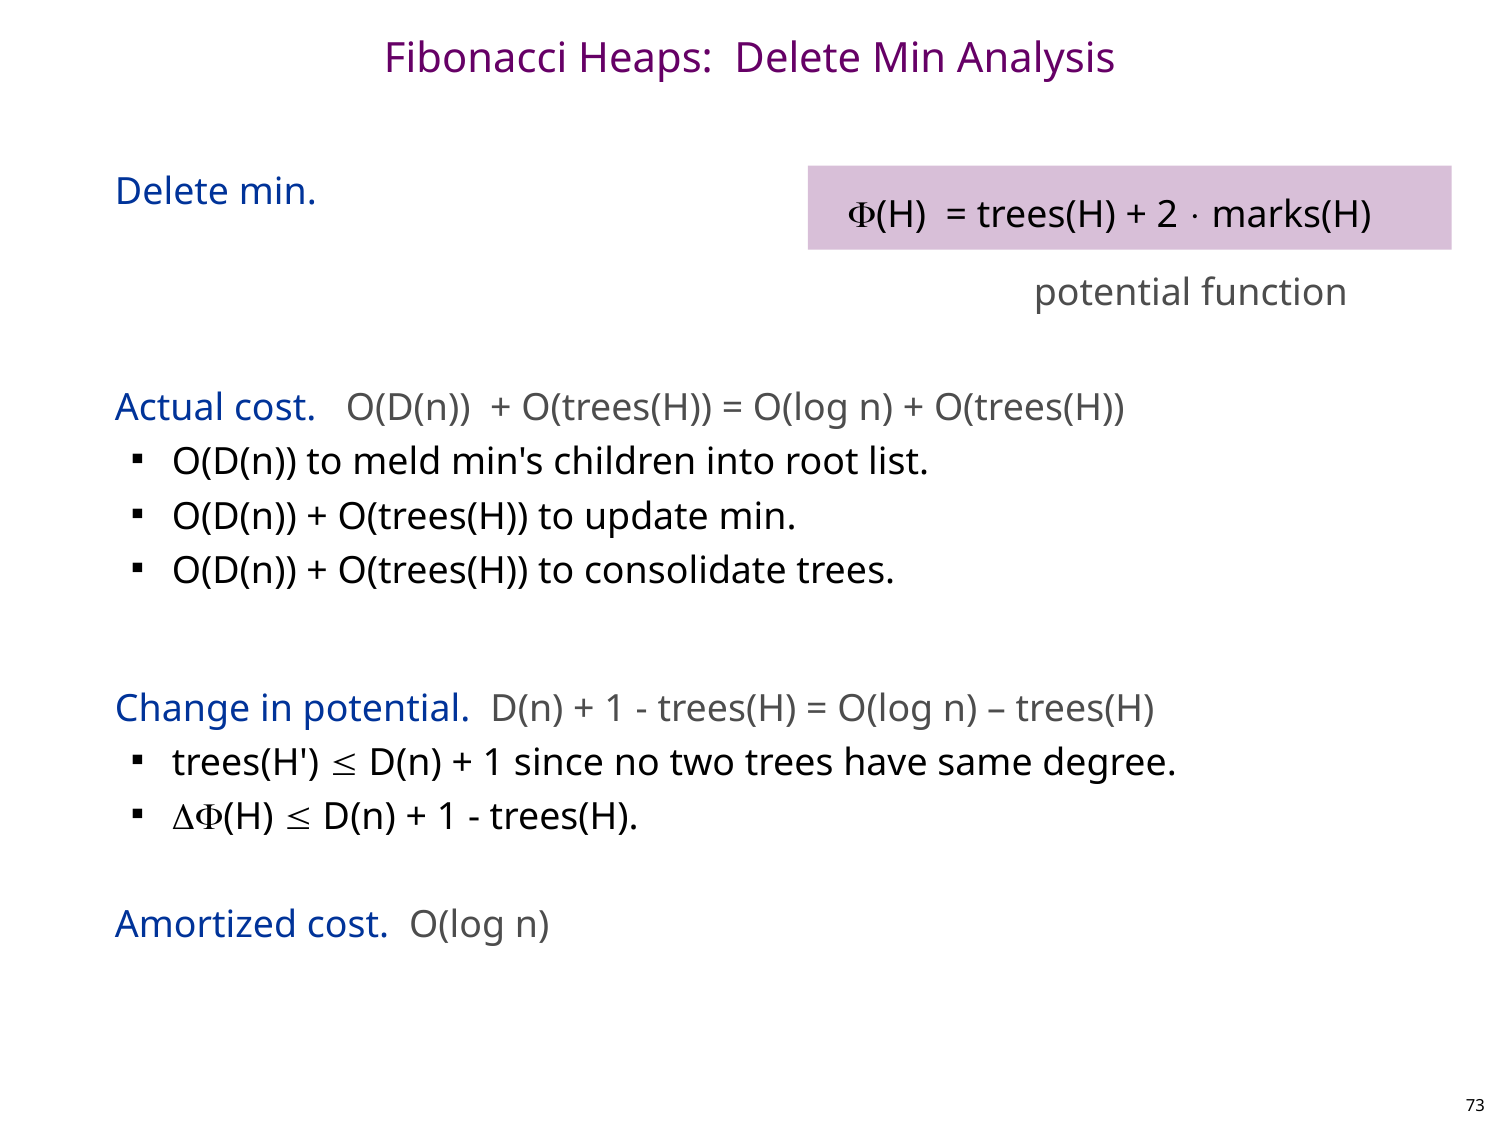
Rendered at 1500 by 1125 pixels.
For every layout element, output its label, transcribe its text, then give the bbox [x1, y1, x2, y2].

title Fibonacci Heaps: Delete Min Analysis [0, 24, 1500, 100]
slide_number 73 [1187, 1087, 1500, 1125]
text_box potential function [1018, 260, 1364, 321]
text_box (H) = trees(H) + 2  marks(H) [807, 165, 1452, 250]
list Delete min. Actual cost. O(D(n)) + O(trees(H)) = O(log n) + O(trees(H)) O(D(n)) to meld min's children into root list. O(D(n)) + O(trees(H)) to update min. O(D(n)) + O(trees(H)) to consolidate trees. Change in potential. D(n) + 1 - trees(H) = O(log n) – trees(H) trees(H')  D(n) + 1 since no two trees have same degree. (H)  D(n) + 1 - trees(H). Amortized cost. O(log n) [99, 149, 1388, 1038]
